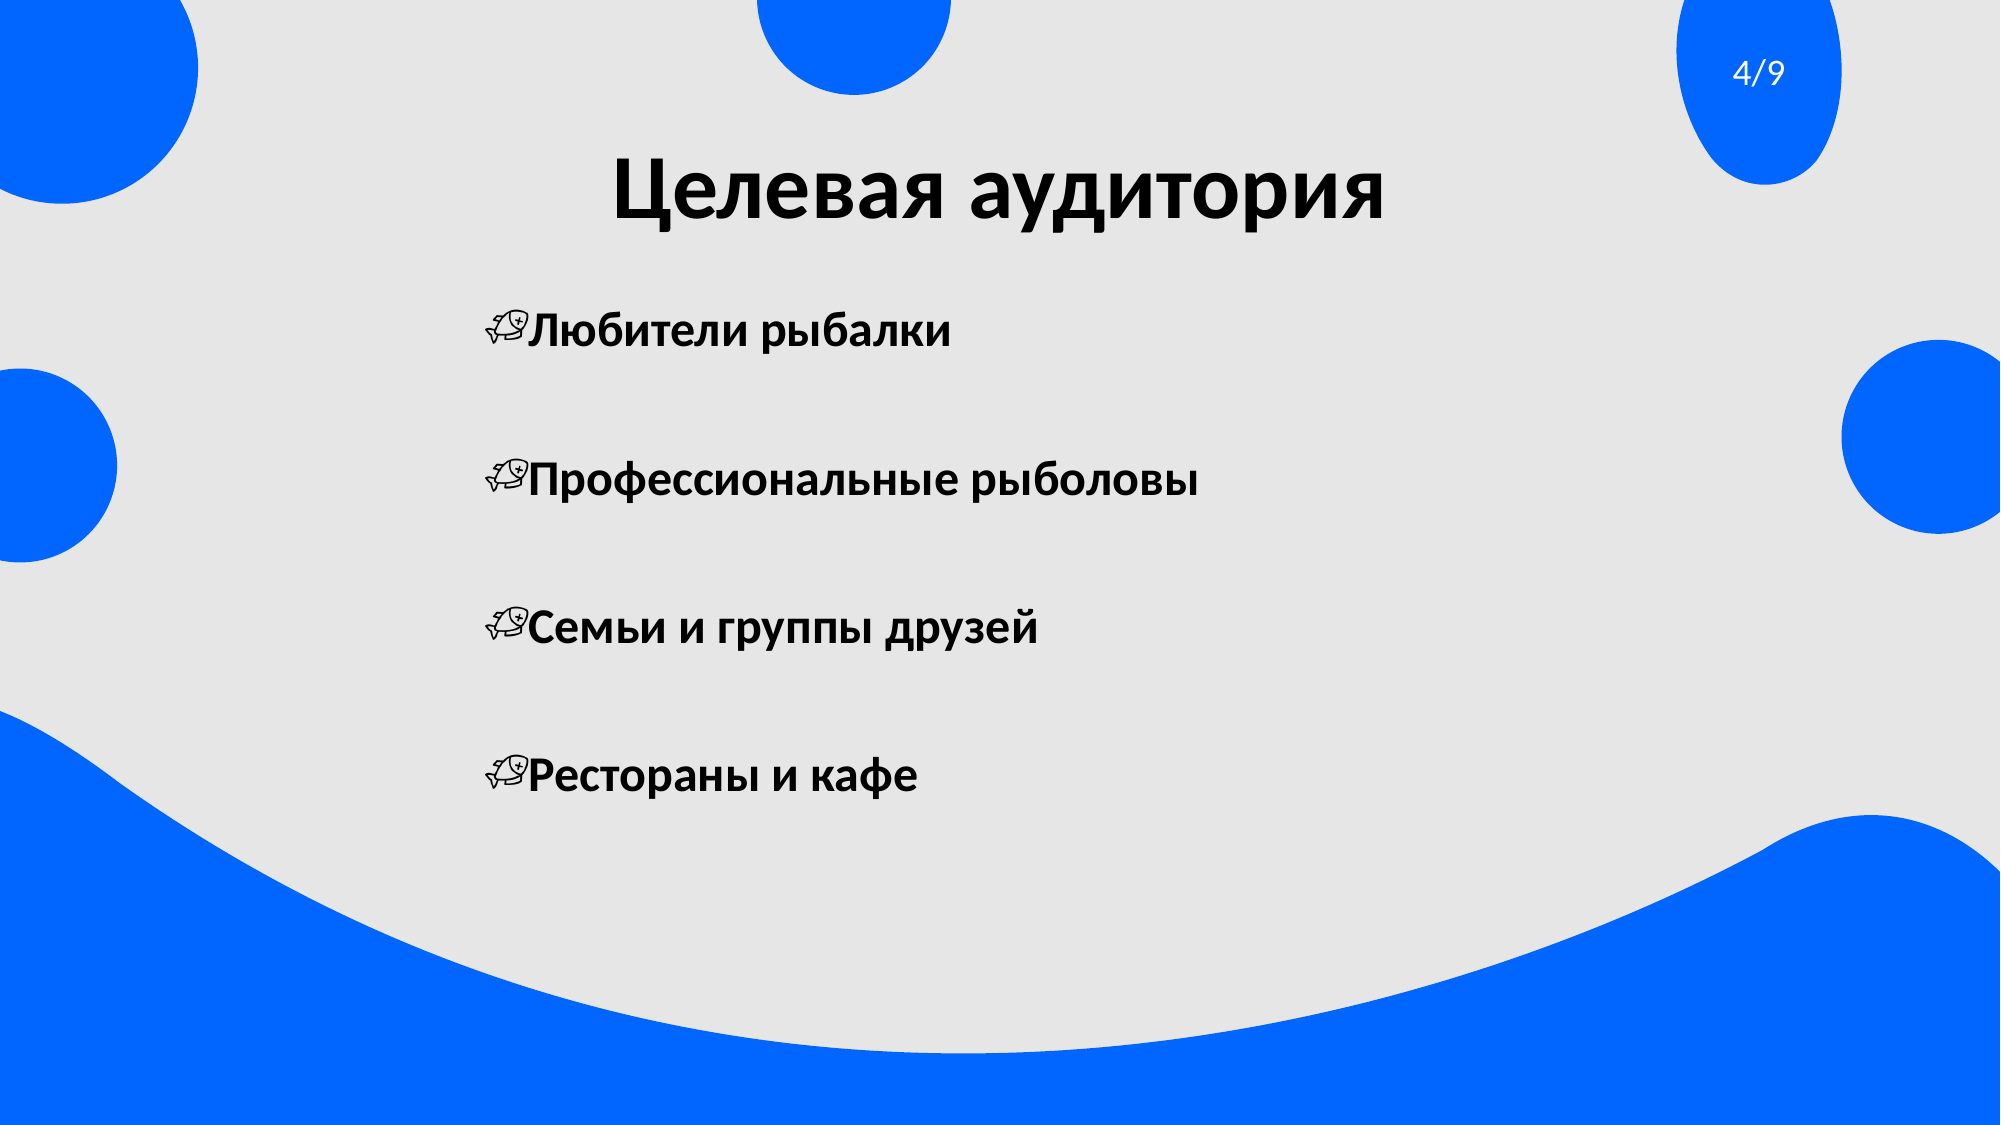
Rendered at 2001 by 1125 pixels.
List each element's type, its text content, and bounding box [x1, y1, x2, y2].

text_box [0, 0, 200, 205]
text_box [0, 367, 119, 564]
list Любители рыбалки Профессиональные рыболовы Семьи и группы друзей Рестораны и кафе [394, 277, 1547, 1005]
title Целевая аудитория [523, 124, 1476, 253]
text_box [0, 709, 2000, 1125]
text_box [1840, 338, 2000, 535]
picture [484, 304, 529, 349]
picture [484, 749, 529, 794]
picture [484, 453, 529, 497]
text_box 4/9 [1675, 0, 1843, 186]
picture [484, 601, 529, 645]
text_box [756, 0, 952, 96]
